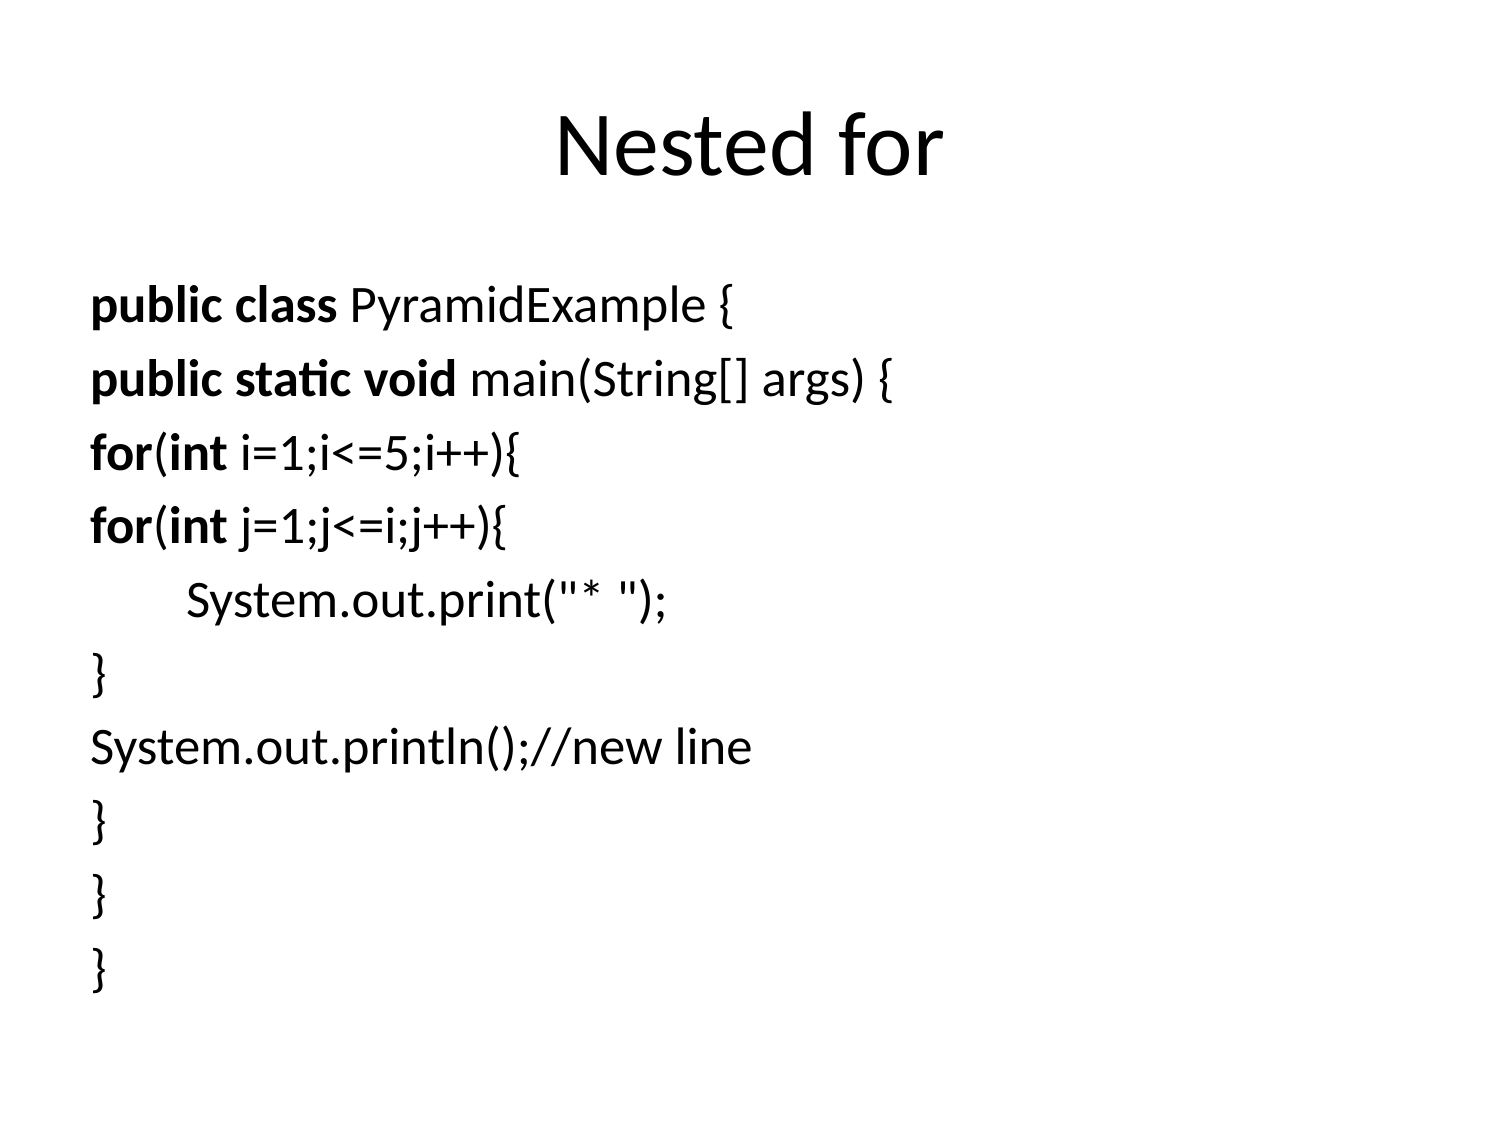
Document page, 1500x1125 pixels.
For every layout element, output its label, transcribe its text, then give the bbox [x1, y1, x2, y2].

title Nested for [75, 45, 1425, 233]
list public class PyramidExample { public static void main(String[] args) { for(int i=1;i<=5;i++){ for(int j=1;j<=i;j++){ System.out.print("* "); } System.out.println();//new line } } } [75, 262, 1425, 1005]
